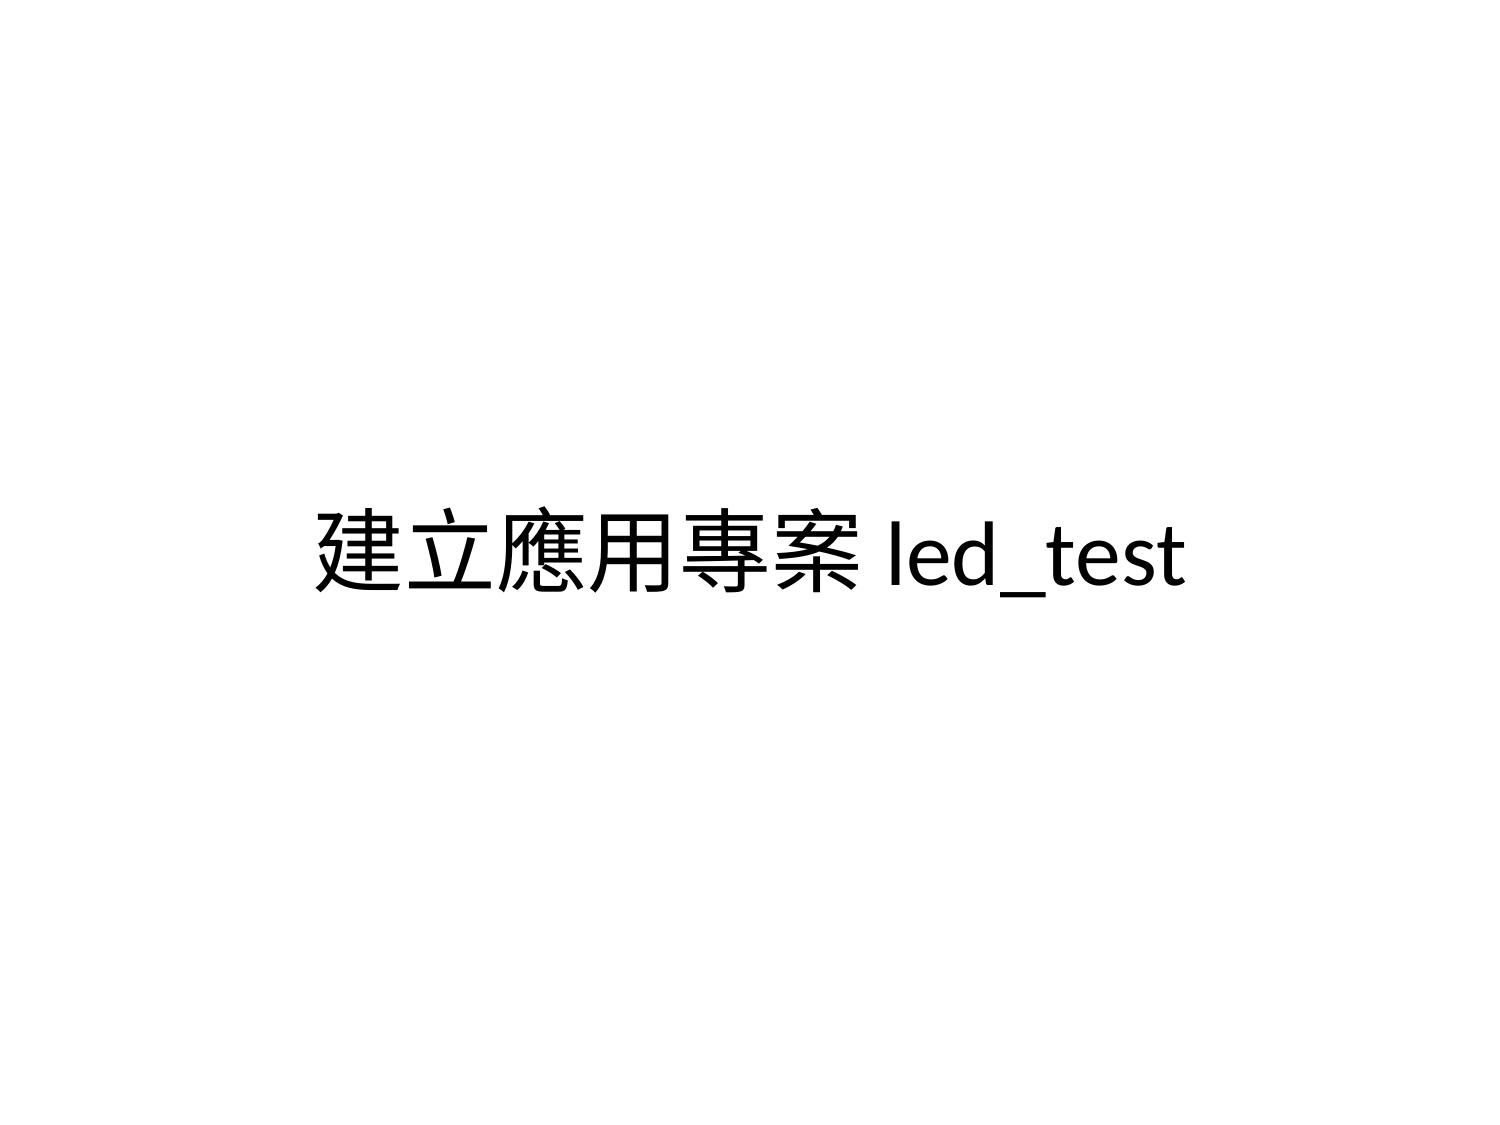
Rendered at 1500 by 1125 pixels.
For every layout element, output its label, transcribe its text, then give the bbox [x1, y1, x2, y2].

title 建立應用專案led_test [103, 466, 1397, 630]
